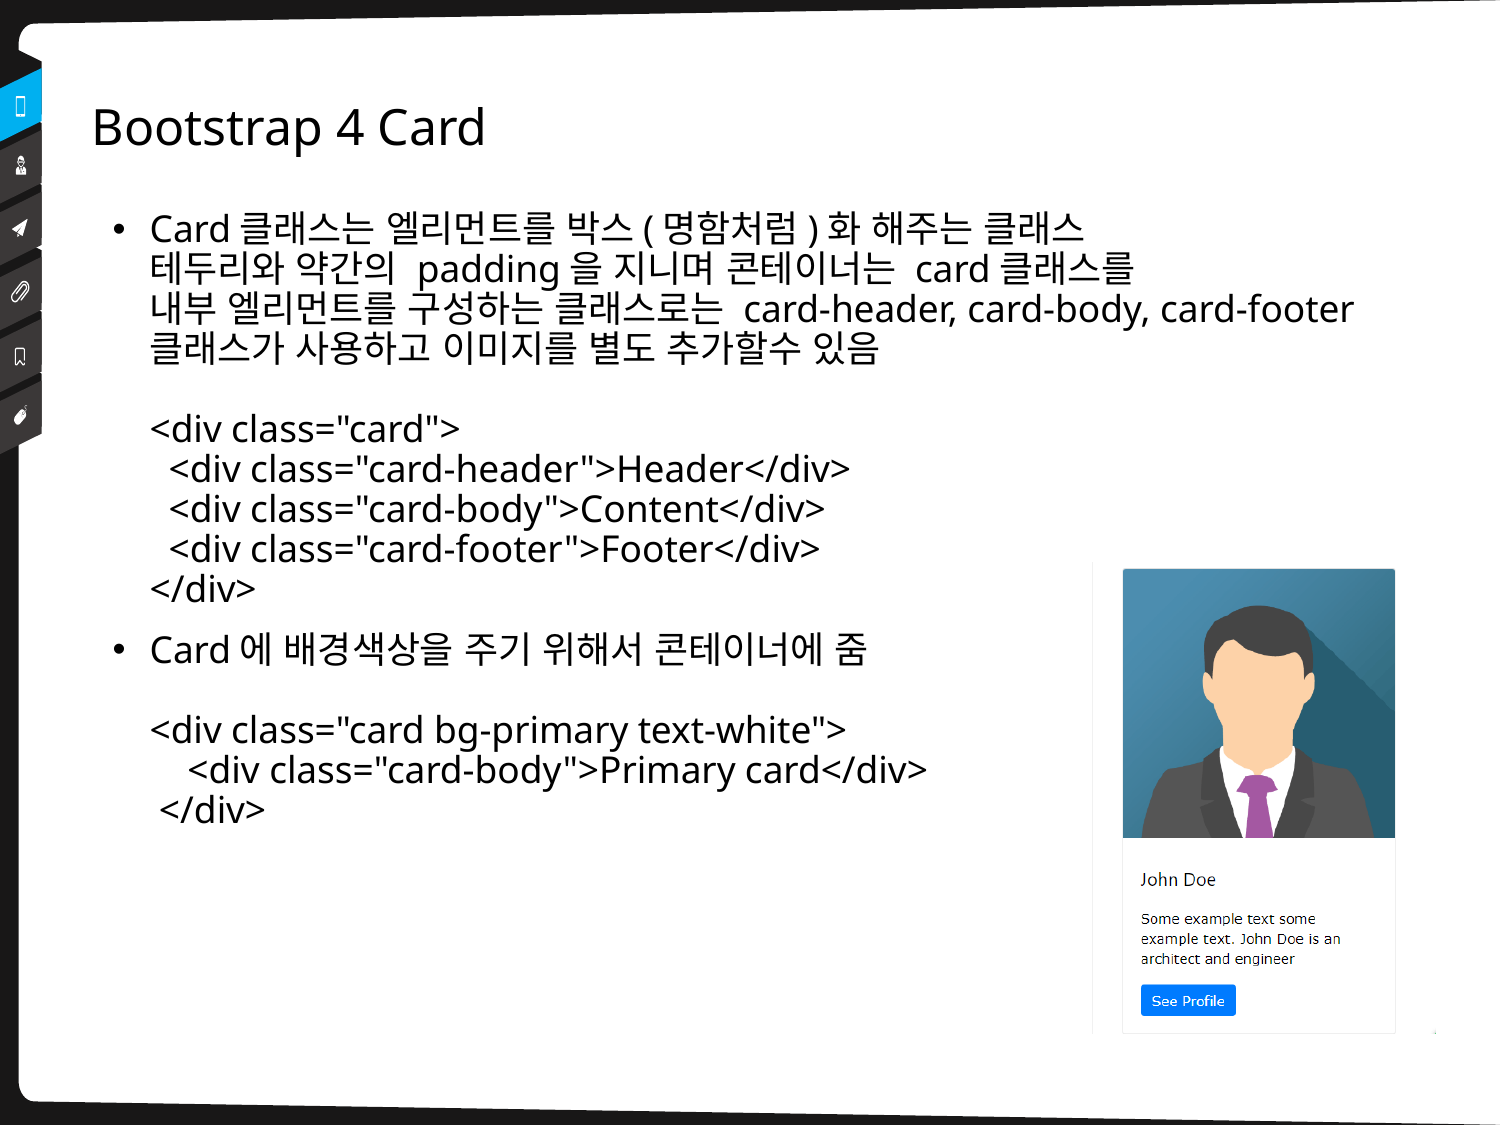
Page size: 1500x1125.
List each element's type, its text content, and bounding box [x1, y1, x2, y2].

list Card클래스는 엘리먼트를 박스(명함처럼)화 해주는 클래스 테두리와 약간의 padding을 지니며 콘테이너는 card클래스를 내부 엘리먼트를 구성하는 클래스로는 card-header, card-body, card-footer클래스가 사용하고 이미지를 별도 추가할수 있음 <div class="card"> <div class="card-header">Header</div> <div class="card-body">Content</div> <div class="card-footer">Footer</div> </div> Card에 배경색상을 주기 위해서 콘테이너에 줌 <div class="card bg-primary text-white"> <div class="card-body">Primary card</div> </div> [97, 203, 1392, 842]
picture [1092, 562, 1436, 1034]
title Bootstrap 4 Card [76, 55, 1371, 204]
